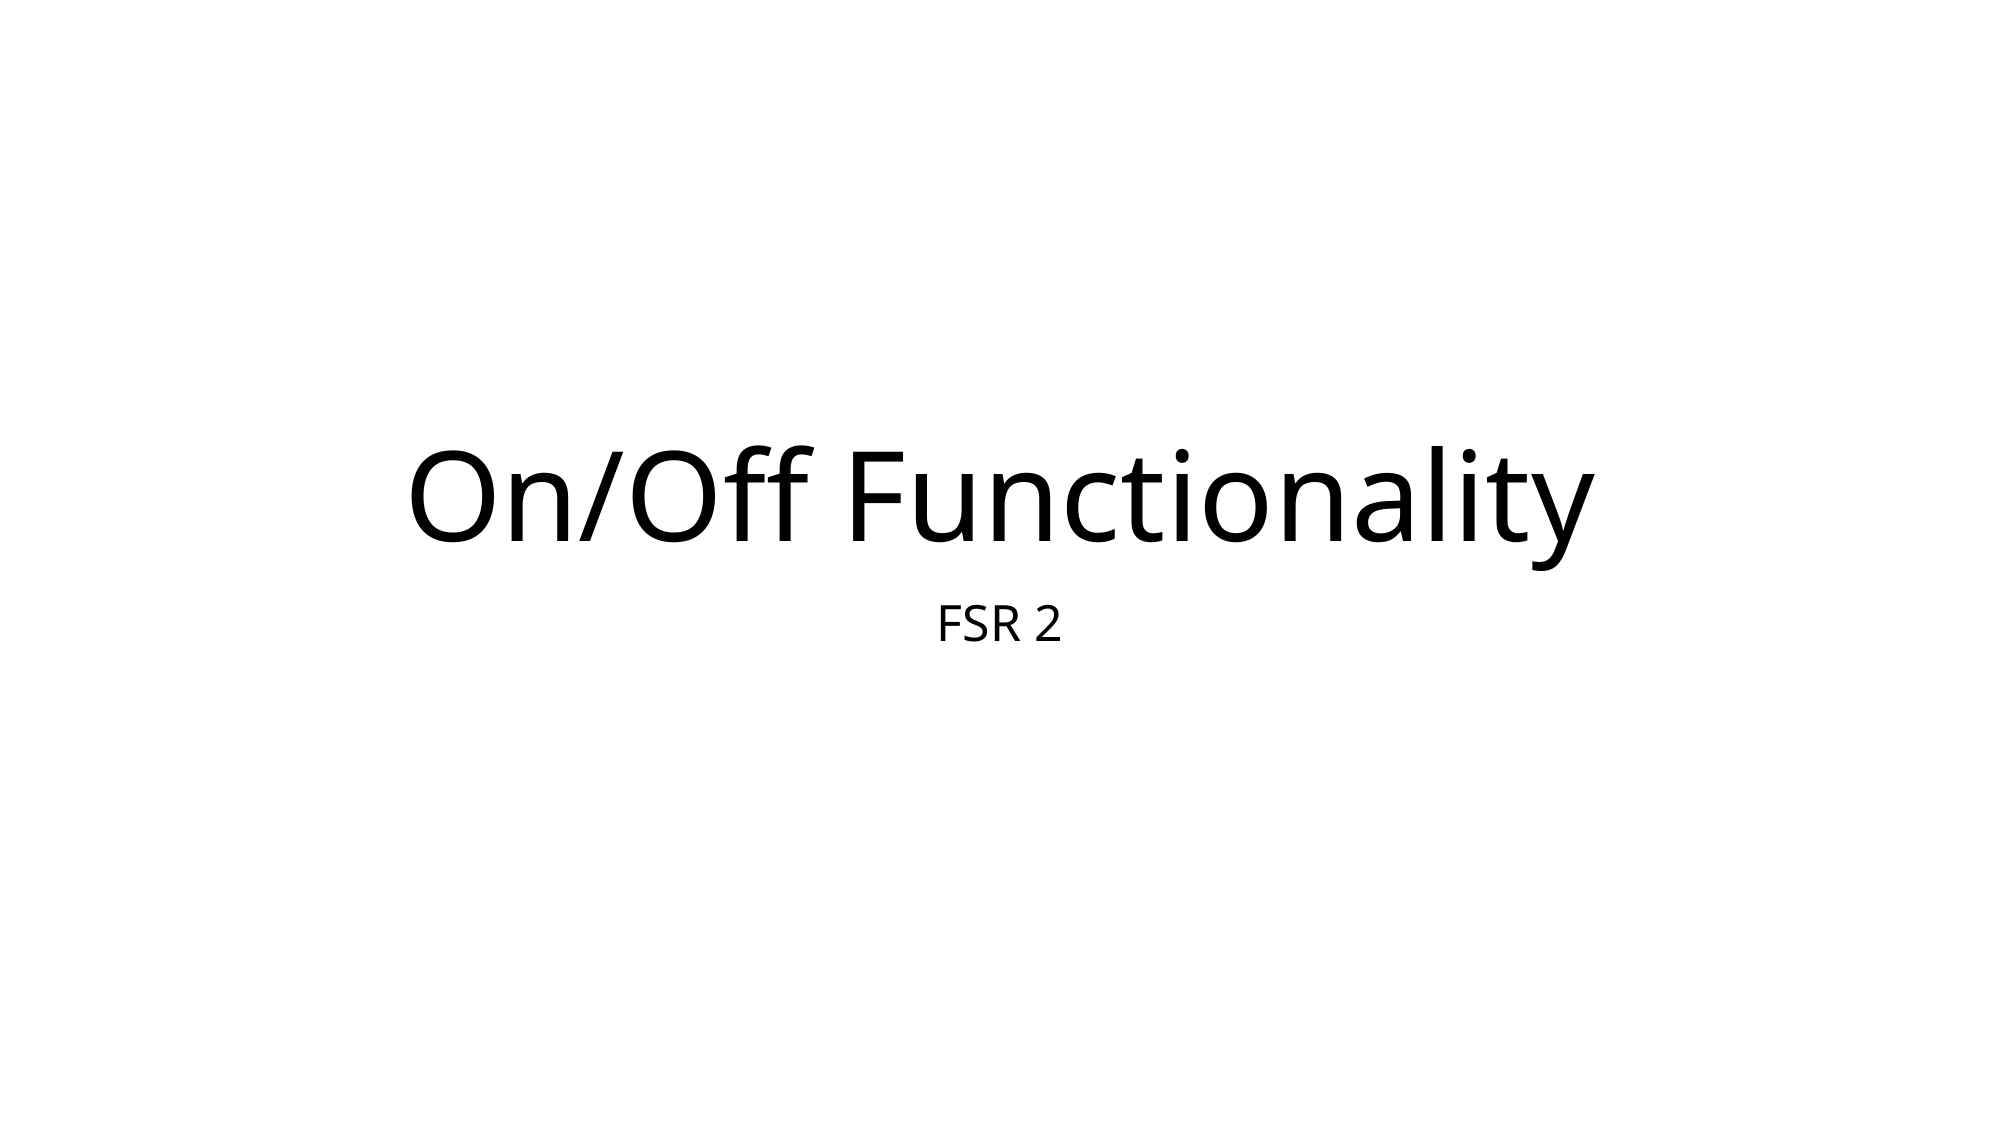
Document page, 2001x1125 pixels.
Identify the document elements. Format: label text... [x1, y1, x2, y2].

subtitle FSR 2 [249, 590, 1750, 863]
title On/Off Functionality [249, 184, 1750, 576]
